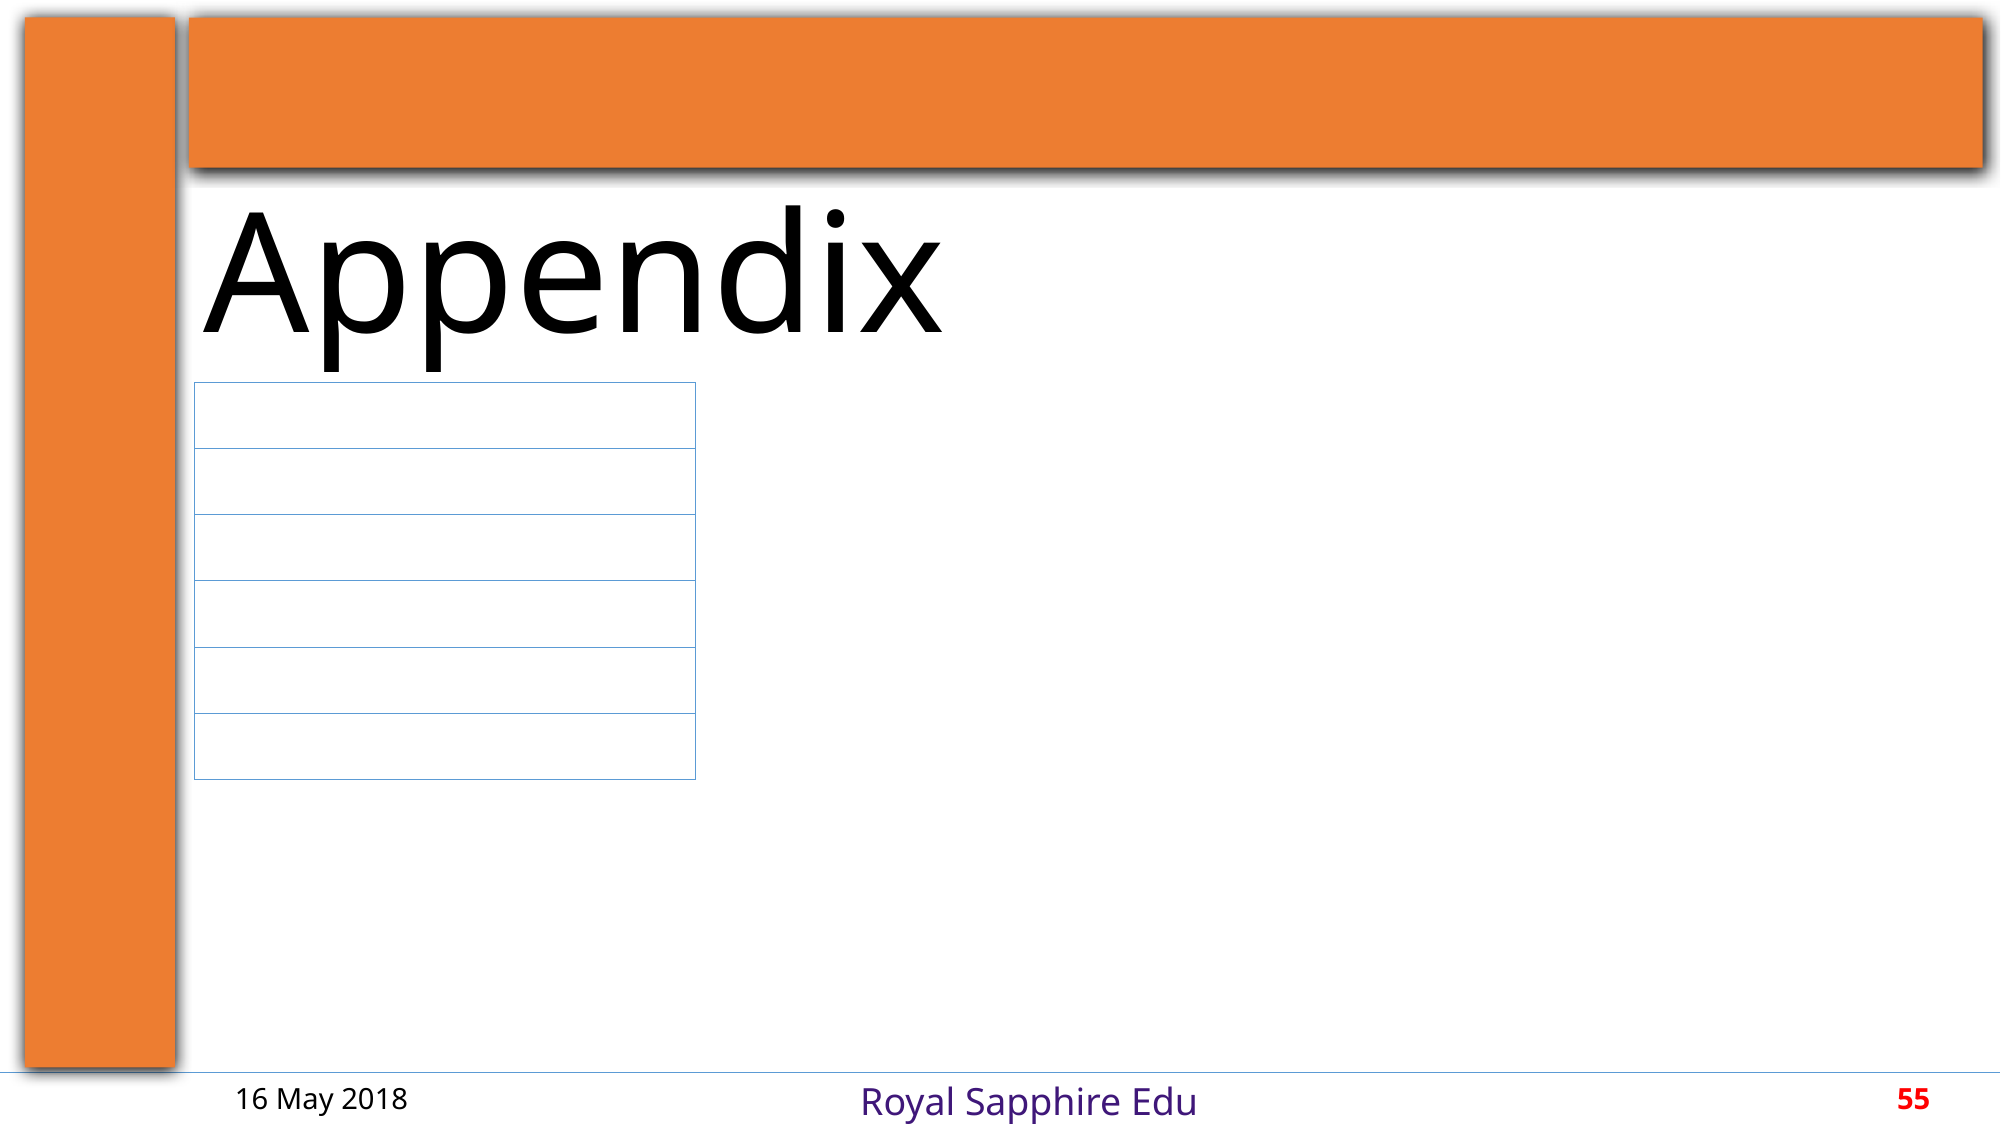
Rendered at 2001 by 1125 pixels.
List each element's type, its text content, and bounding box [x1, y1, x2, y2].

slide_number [220, 1072, 671, 1115]
table_cell [195, 515, 695, 580]
table_cell [195, 449, 695, 514]
table_cell [195, 714, 695, 779]
table_cell [195, 648, 695, 713]
table_header [195, 383, 695, 448]
table_cell [195, 581, 695, 647]
slide_number 55 [1495, 1072, 1946, 1115]
